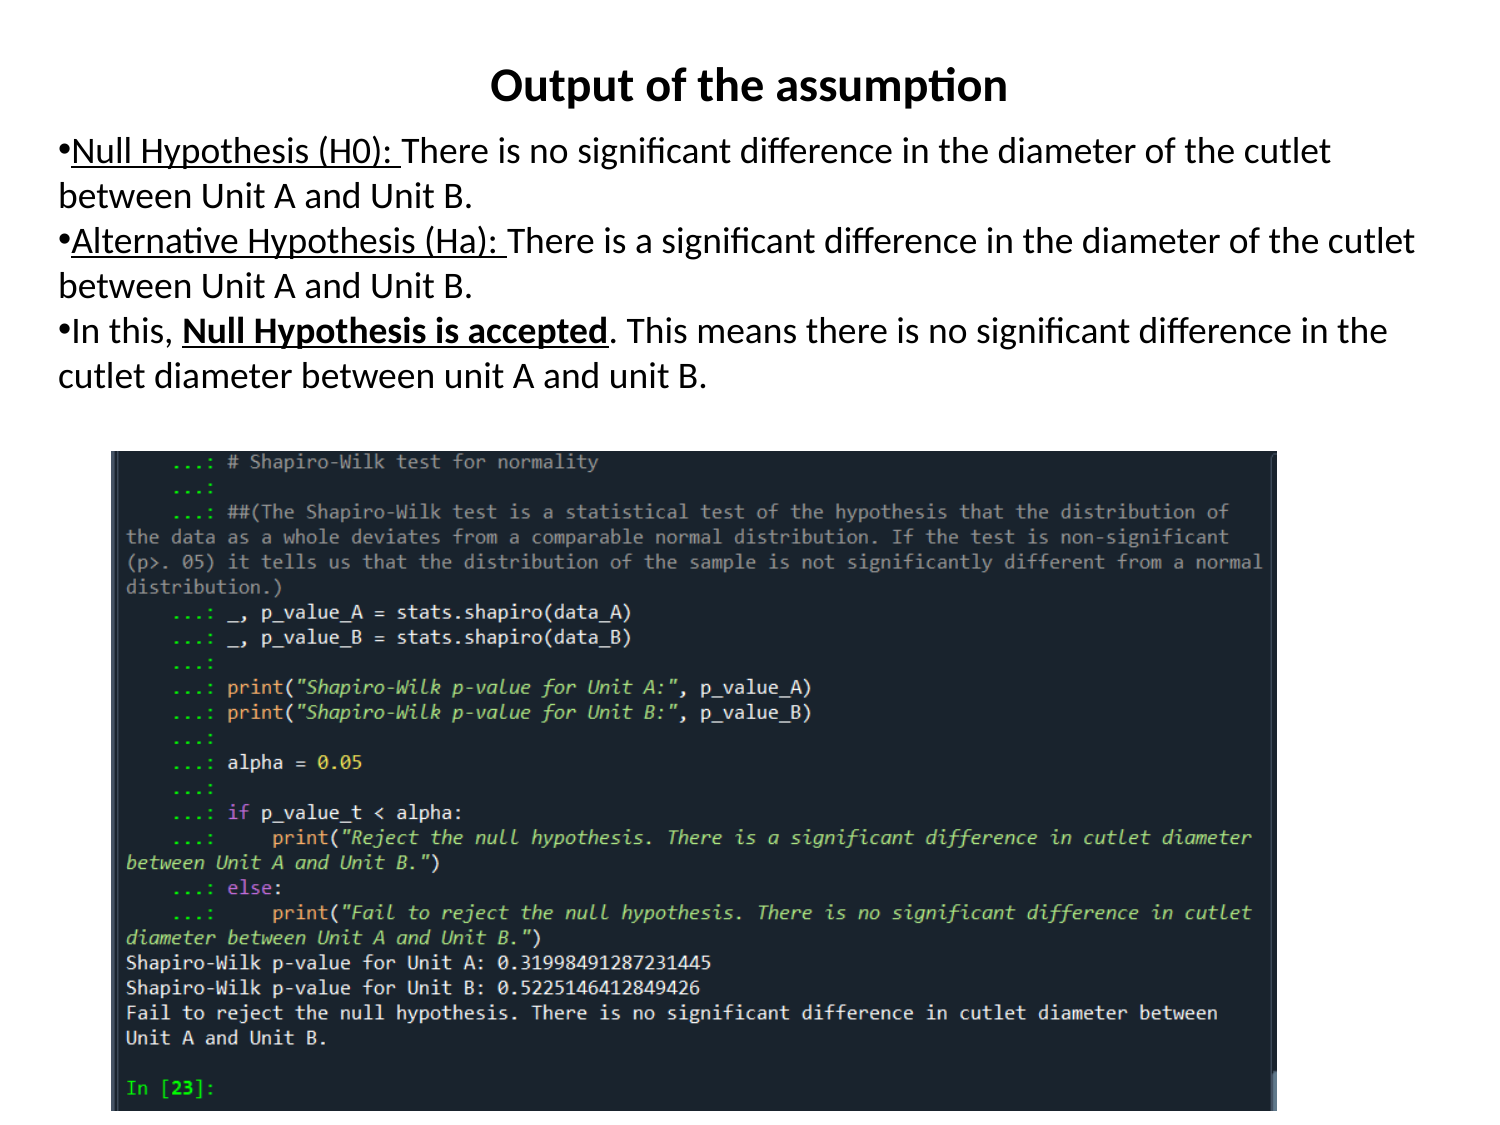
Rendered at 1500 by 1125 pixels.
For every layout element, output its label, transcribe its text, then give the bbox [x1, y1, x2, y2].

text_box Null Hypothesis (H0): There is no significant difference in the diameter of the cutlet between Unit A and Unit B. Alternative Hypothesis (Ha): There is a significant difference in the diameter of the cutlet between Unit A and Unit B. In this, Null Hypothesis is accepted. This means there is no significant difference in the cutlet diameter between unit A and unit B. [43, 118, 1451, 448]
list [110, 451, 1277, 1111]
title Output of the assumption [75, 45, 1425, 118]
